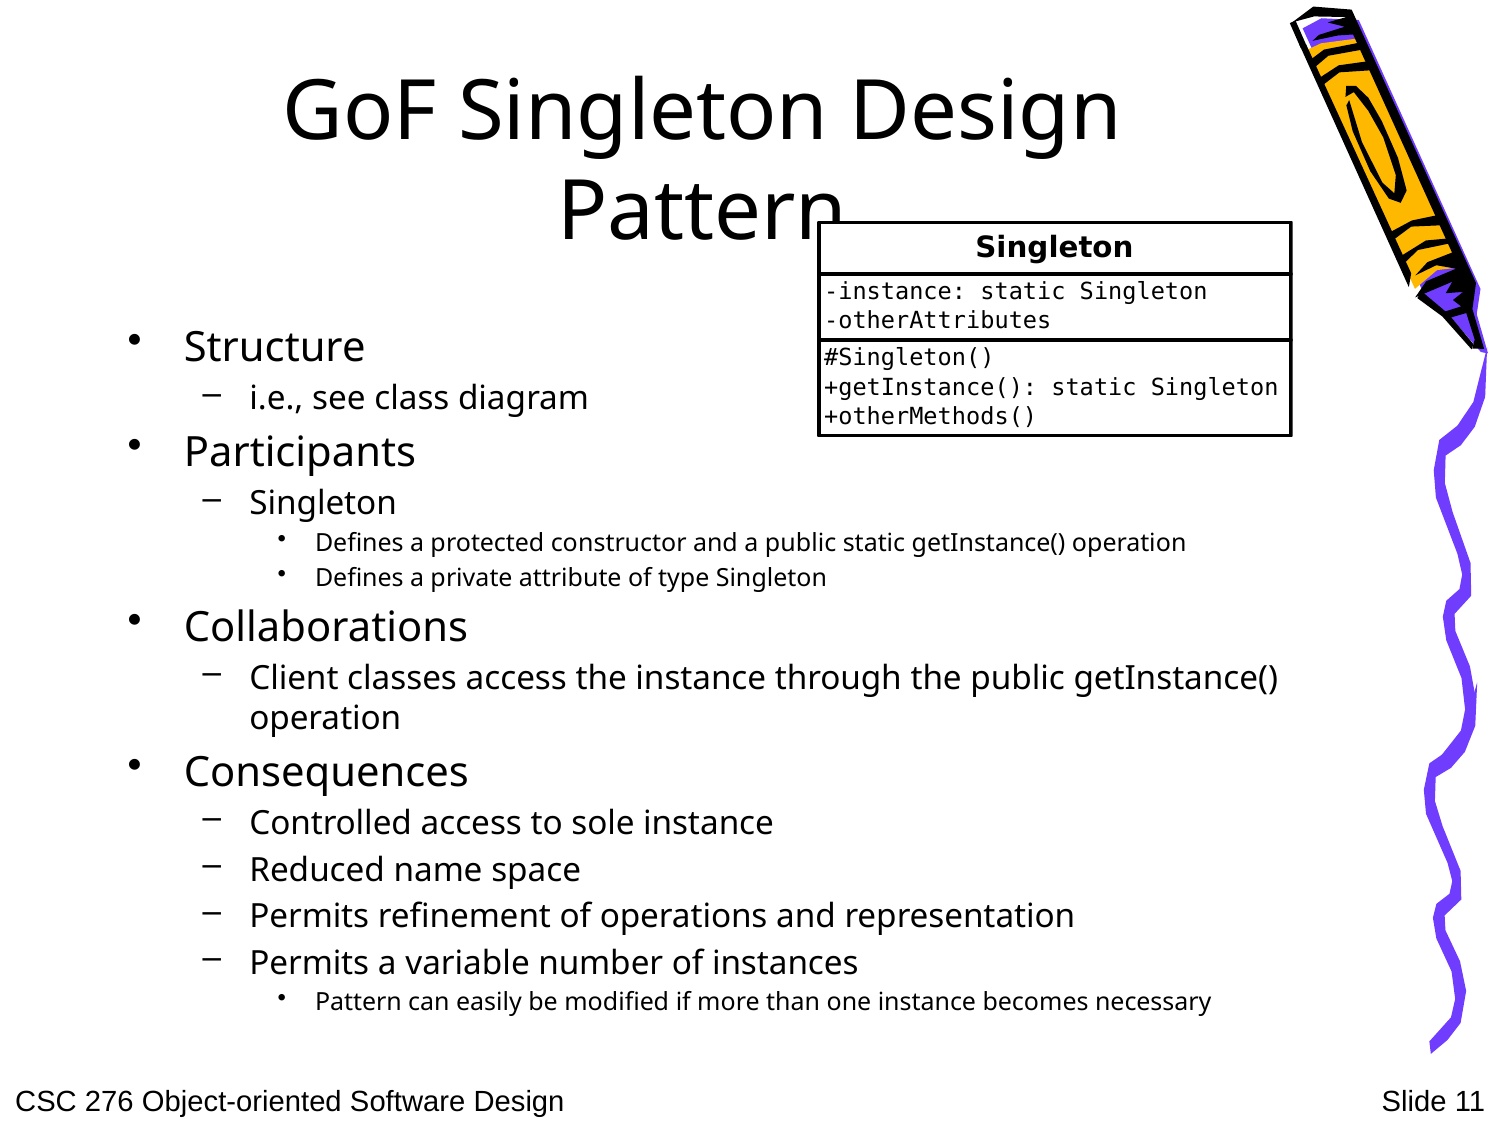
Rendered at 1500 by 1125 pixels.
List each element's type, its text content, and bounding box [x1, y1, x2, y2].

list Structure i.e., see class diagram Participants Singleton Defines a protected constructor and a public static getInstance() operation Defines a private attribute of type Singleton Collaborations Client classes access the instance through the public getInstance() operation Consequences Controlled access to sole instance Reduced name space Permits refinement of operations and representation Permits a variable number of instances Pattern can easily be modified if more than one instance becomes necessary [112, 311, 1376, 1026]
title GoF Singleton Design Pattern [112, 24, 1293, 288]
picture [816, 220, 1293, 438]
